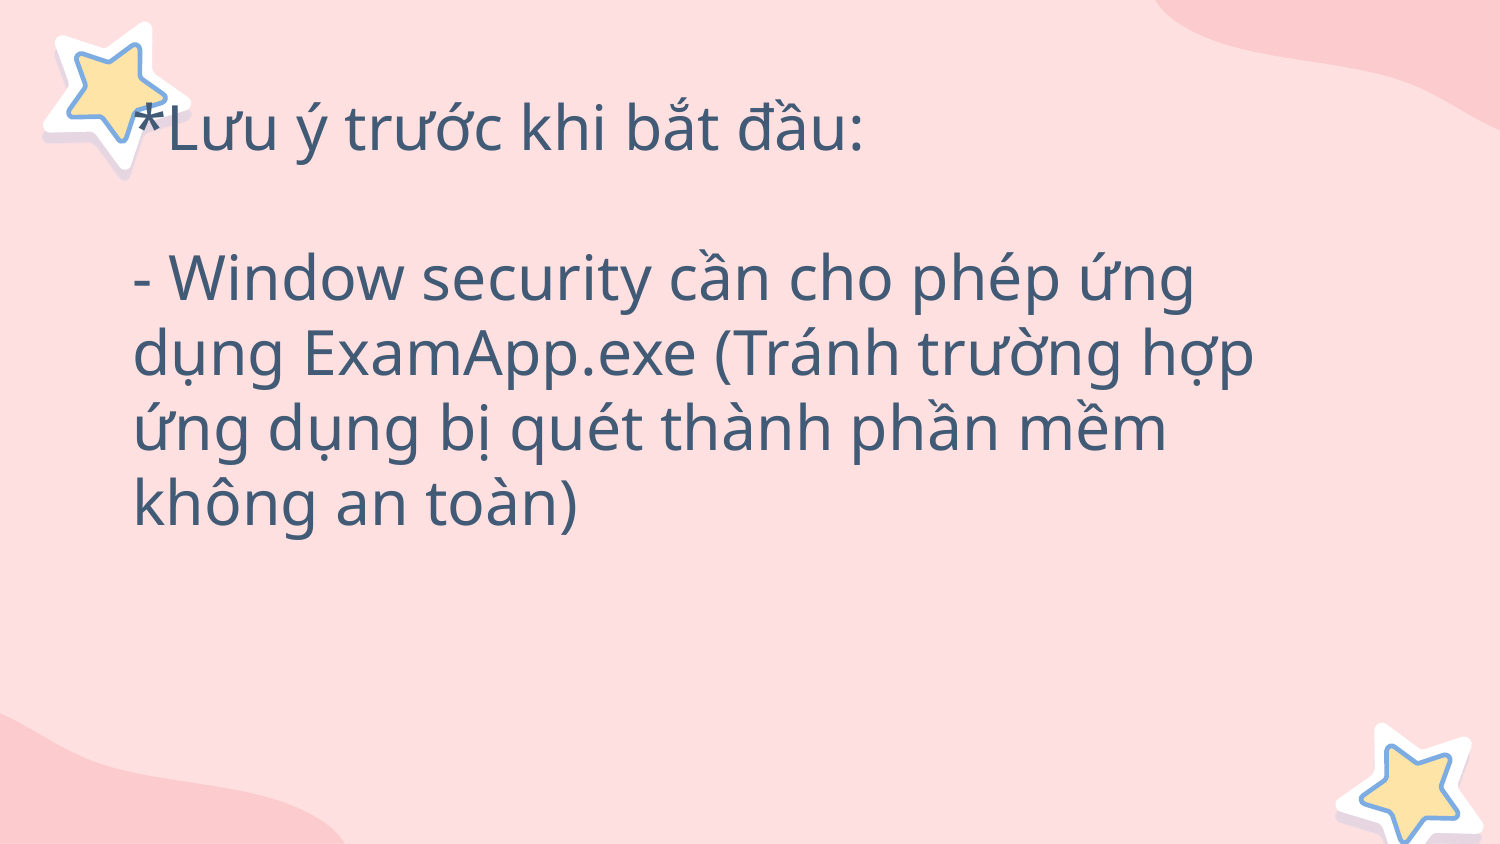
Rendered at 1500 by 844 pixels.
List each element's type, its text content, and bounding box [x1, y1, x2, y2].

title *Lưu ý trước khi bắt đầu: - Window security cần cho phép ứng dụng ExamApp.exe (Tránh trường hợp ứng dụng bị quét thành phần mềm không an toàn) [116, 72, 1383, 812]
